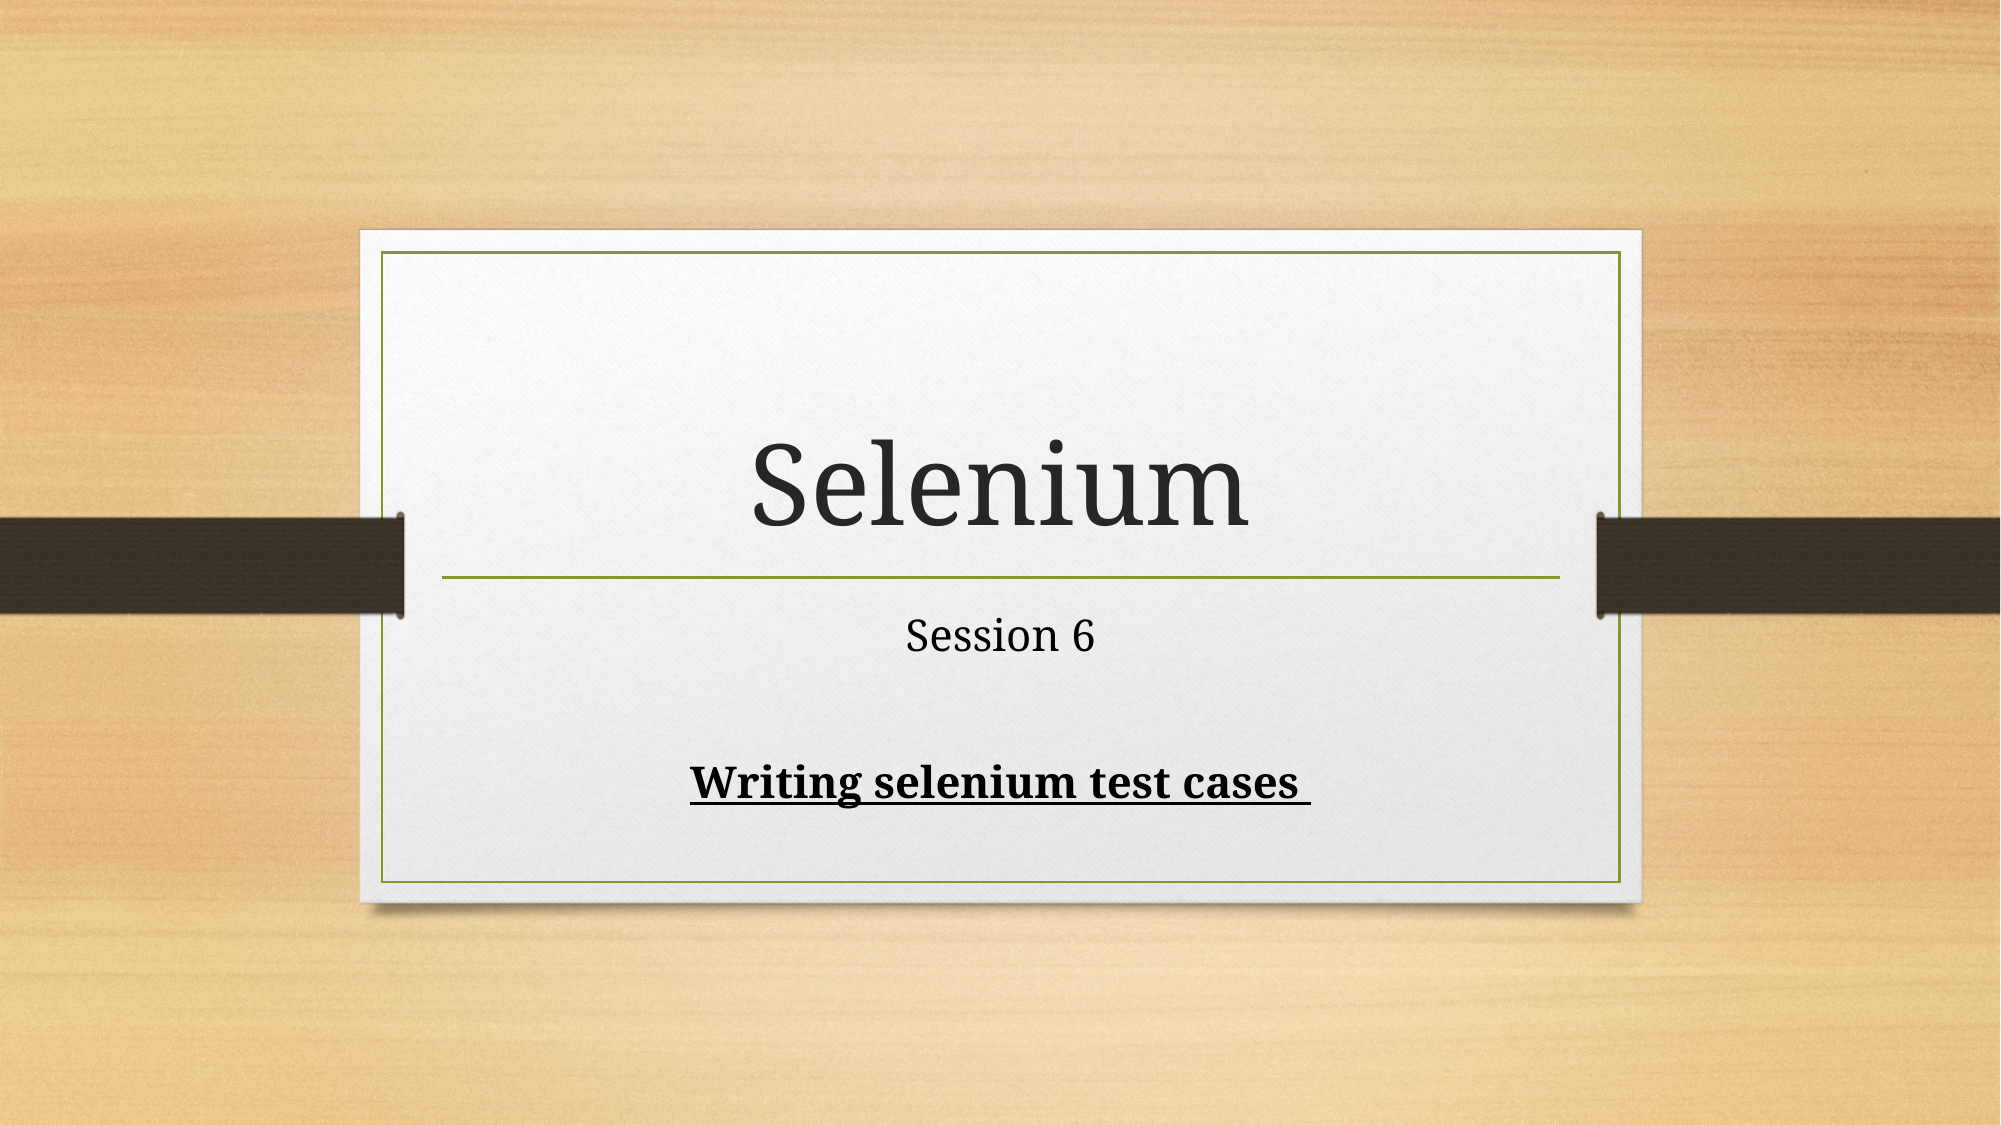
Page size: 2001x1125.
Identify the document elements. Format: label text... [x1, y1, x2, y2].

subtitle Session 6 Writing selenium test cases [441, 600, 1560, 817]
title Selenium [441, 306, 1560, 556]
picture [0, 0, 2001, 1125]
